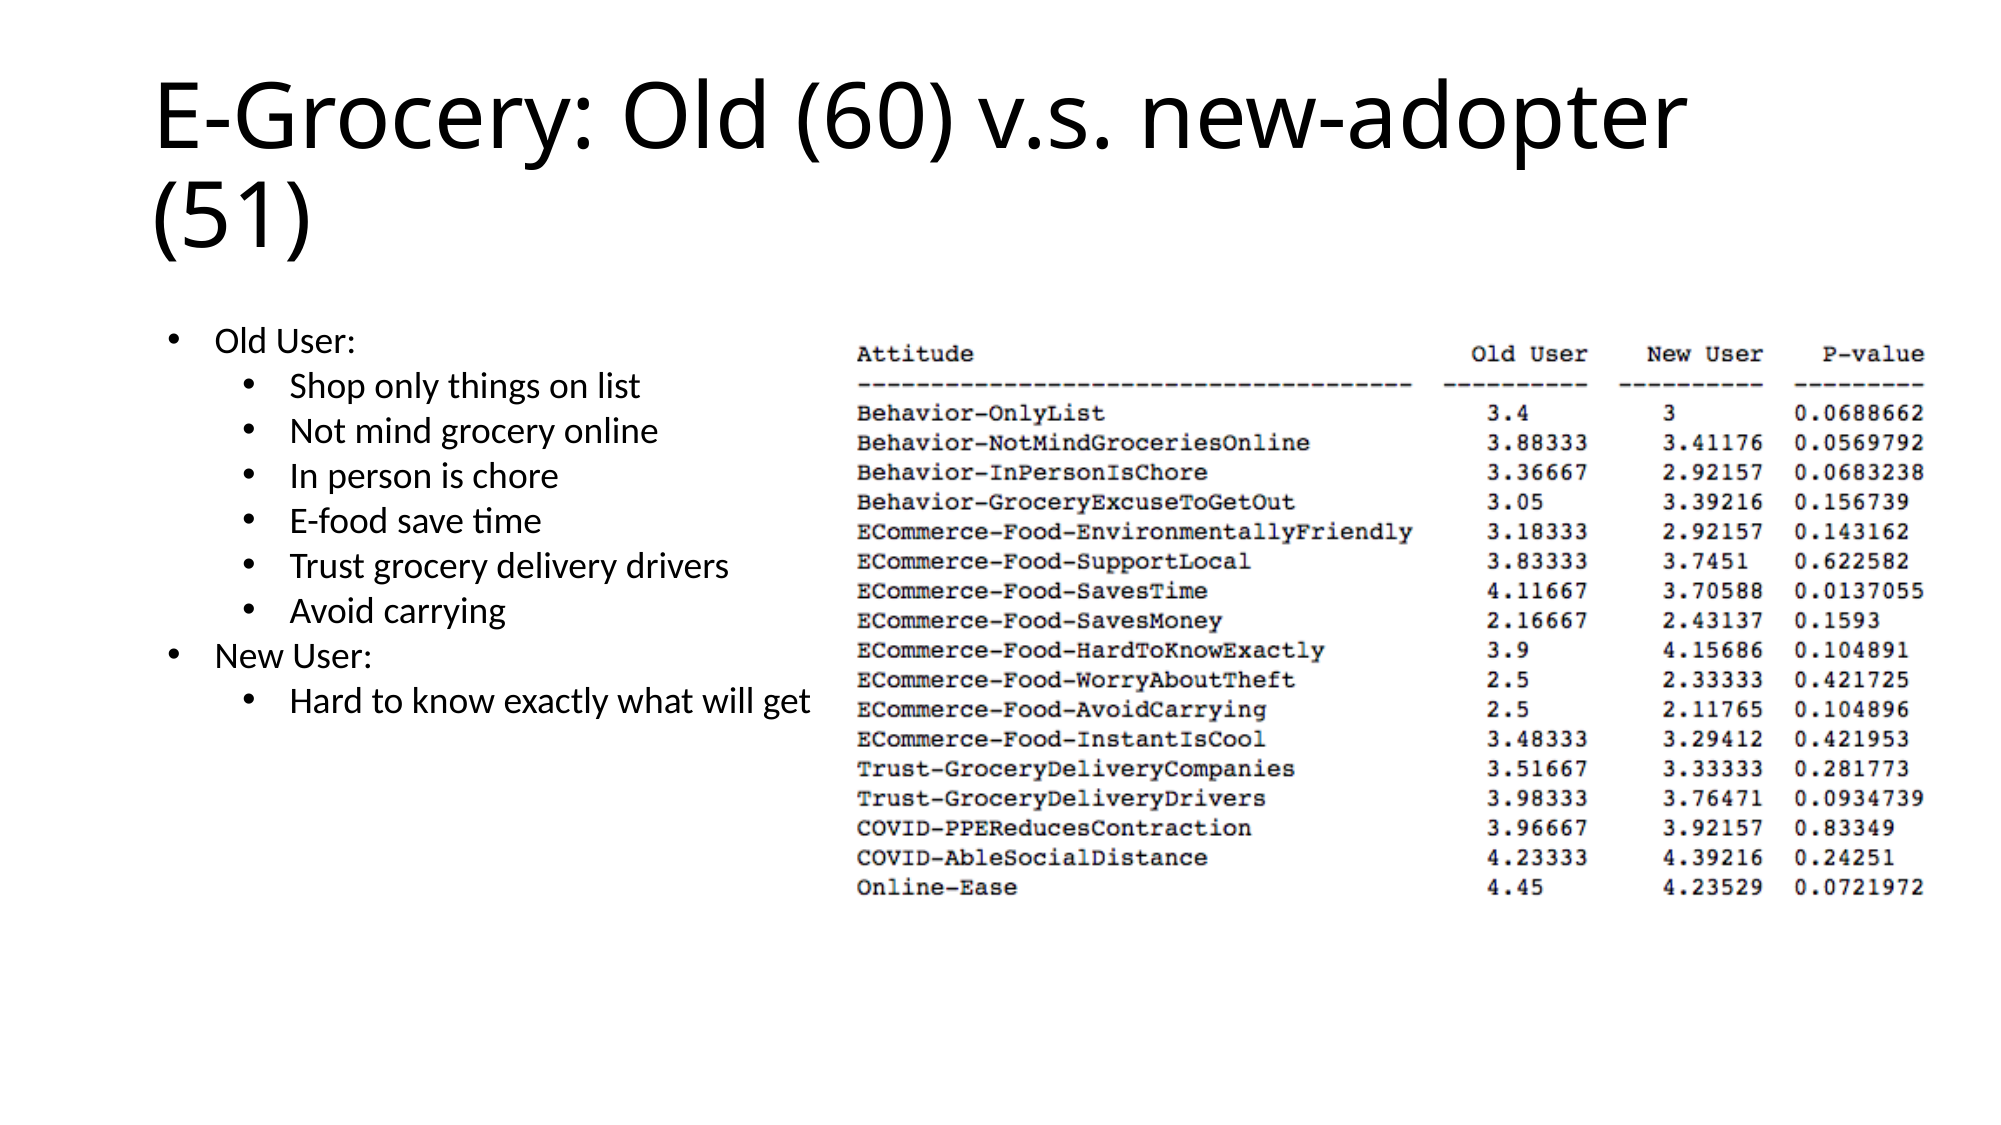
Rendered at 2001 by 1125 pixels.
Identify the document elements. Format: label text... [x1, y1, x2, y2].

title E-Grocery: Old (60) v.s. new-adopter (51) [137, 59, 1863, 278]
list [849, 332, 2000, 923]
text_box Old User: Shop only things on list Not mind grocery online In person is chore E-food save time Trust grocery delivery drivers Avoid carrying New User: Hard to know exactly what will get [152, 308, 888, 819]
